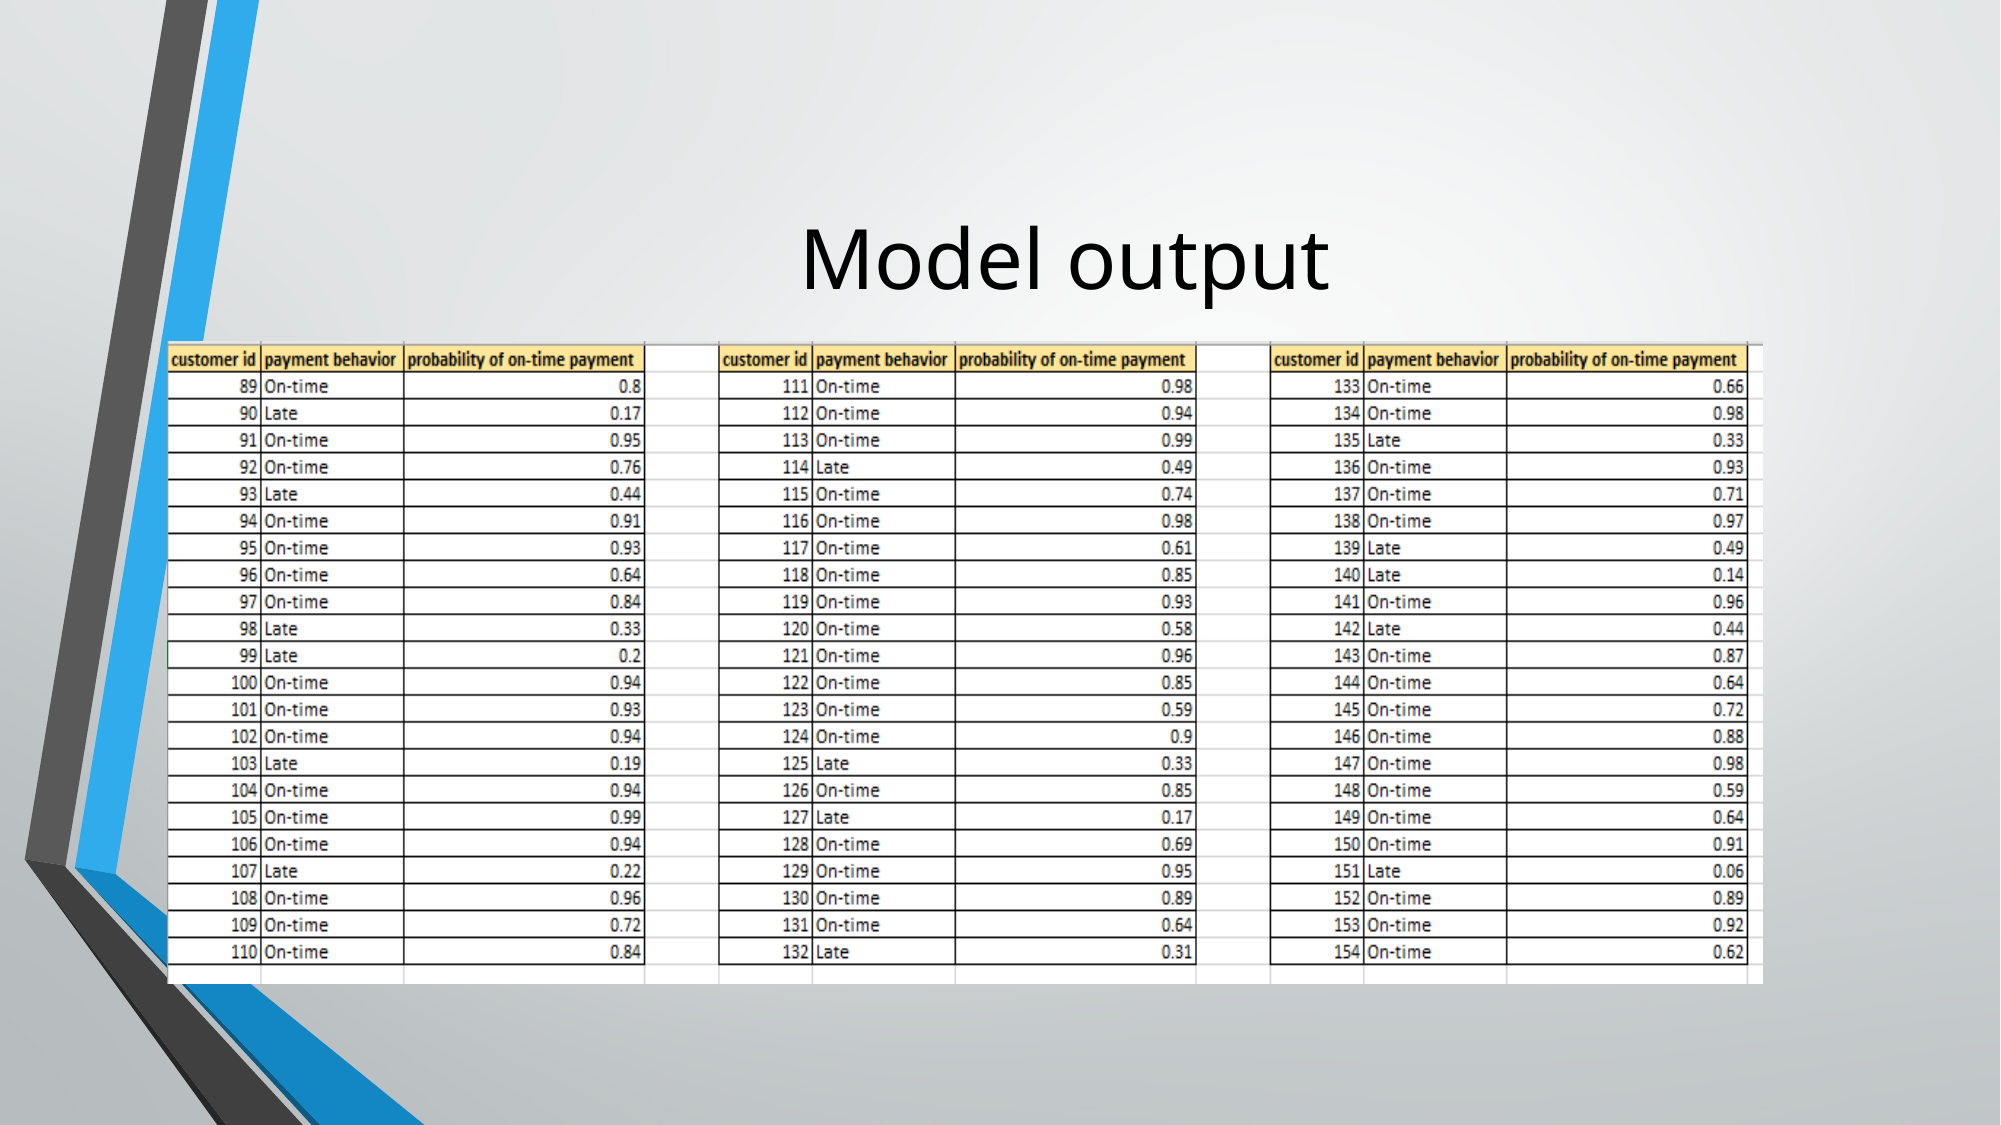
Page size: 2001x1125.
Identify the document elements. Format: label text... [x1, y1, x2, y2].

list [167, 341, 1763, 984]
title Model output [243, 112, 1887, 400]
